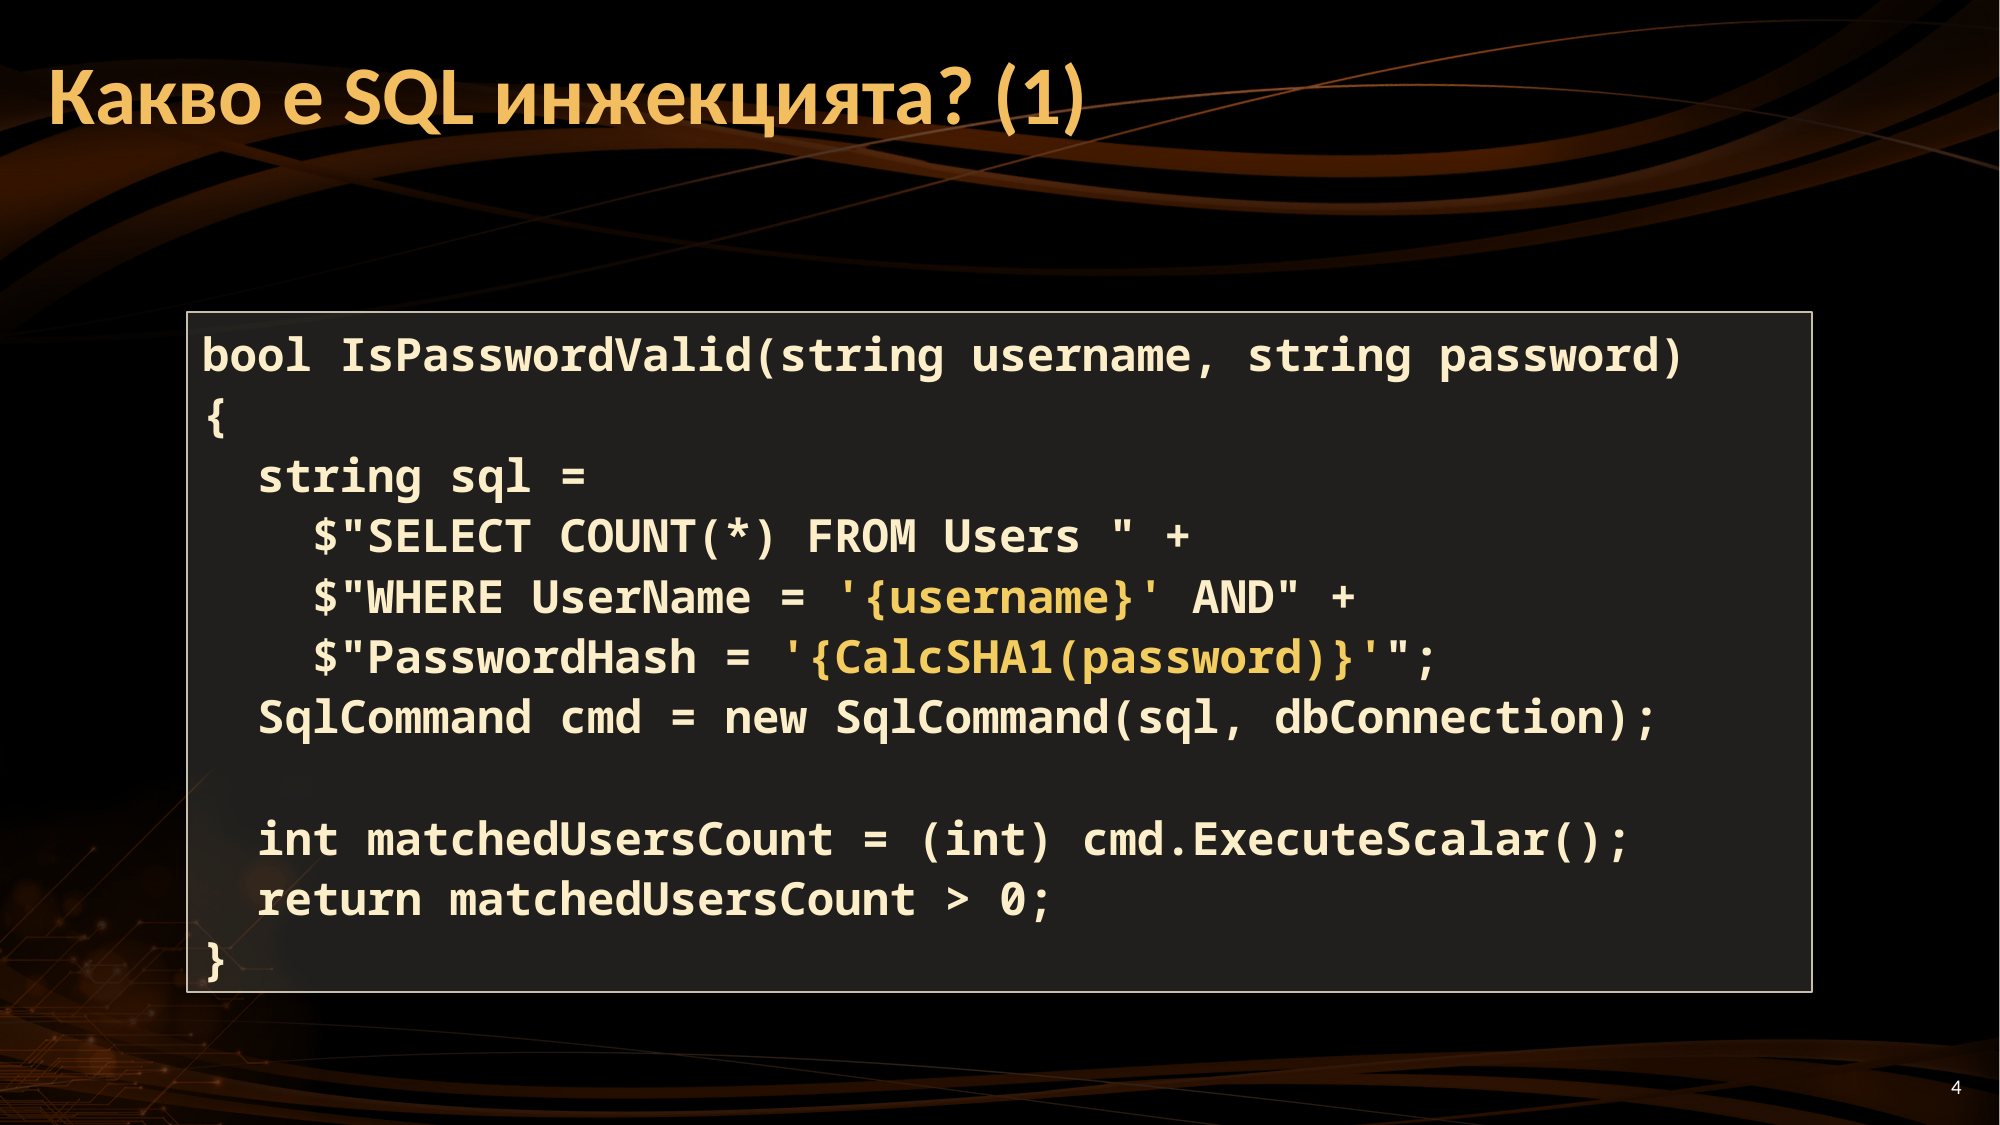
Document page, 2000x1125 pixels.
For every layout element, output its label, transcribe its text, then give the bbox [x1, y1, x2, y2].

text_box bool IsPasswordValid(string username, string password) { string sql = $"SELECT COUNT(*) FROM Users " + $"WHERE UserName = '{username}' AND" + $"PasswordHash = '{CalcSHA1(password)}'"; SqlCommand cmd = new SqlCommand(sql, dbConnection); int matchedUsersCount = (int) cmd.ExecuteScalar(); return matchedUsersCount > 0; } [187, 312, 1813, 993]
title Какво е SQL инжекцията? (1) [30, 6, 1602, 189]
slide_number 4 [1897, 1070, 1968, 1103]
picture [0, 0, 2000, 1125]
